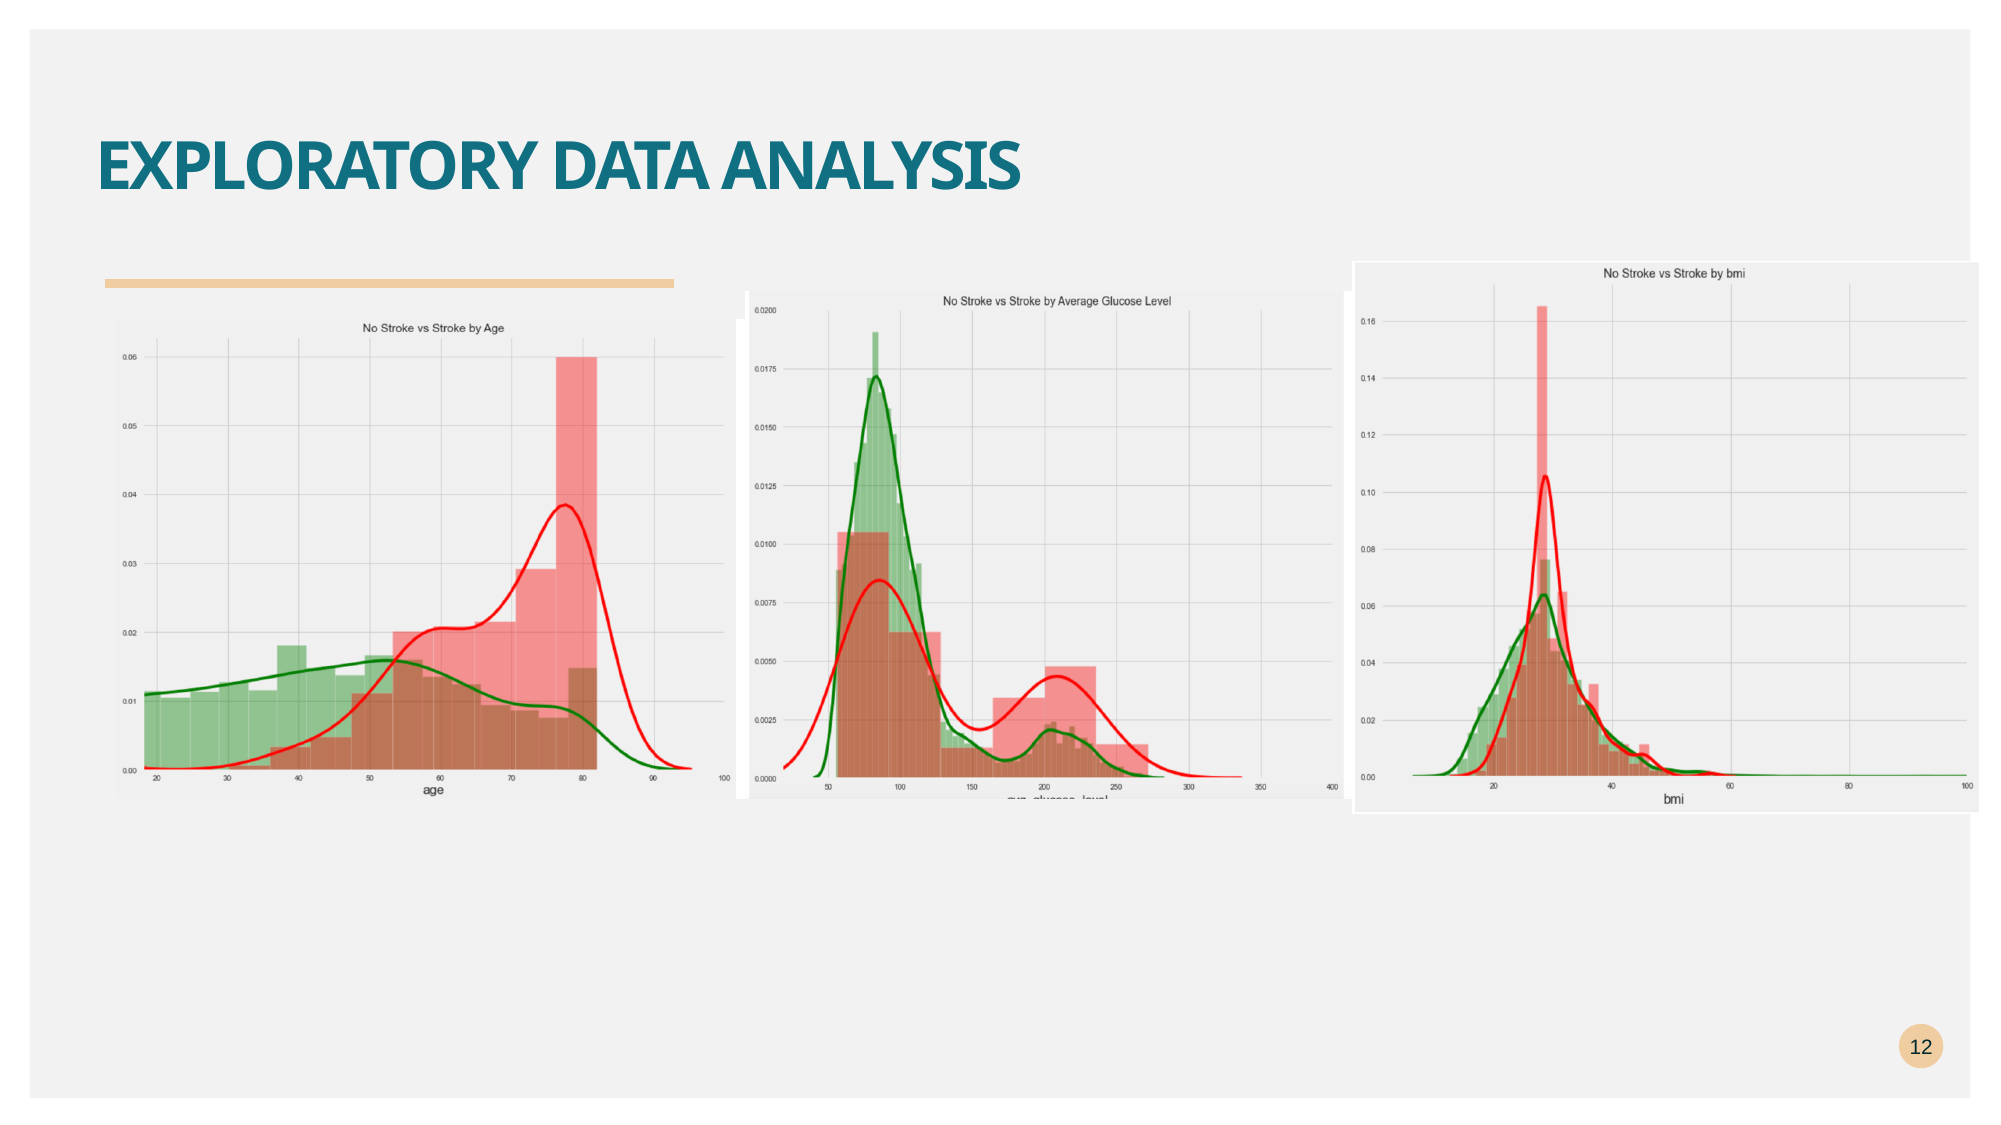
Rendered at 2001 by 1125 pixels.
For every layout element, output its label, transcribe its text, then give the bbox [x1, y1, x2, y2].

picture [116, 319, 745, 799]
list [745, 291, 1352, 799]
slide_number 12 [1898, 1023, 1944, 1069]
title Exploratory Data Analysis [95, 132, 1353, 262]
picture [1352, 261, 1982, 814]
